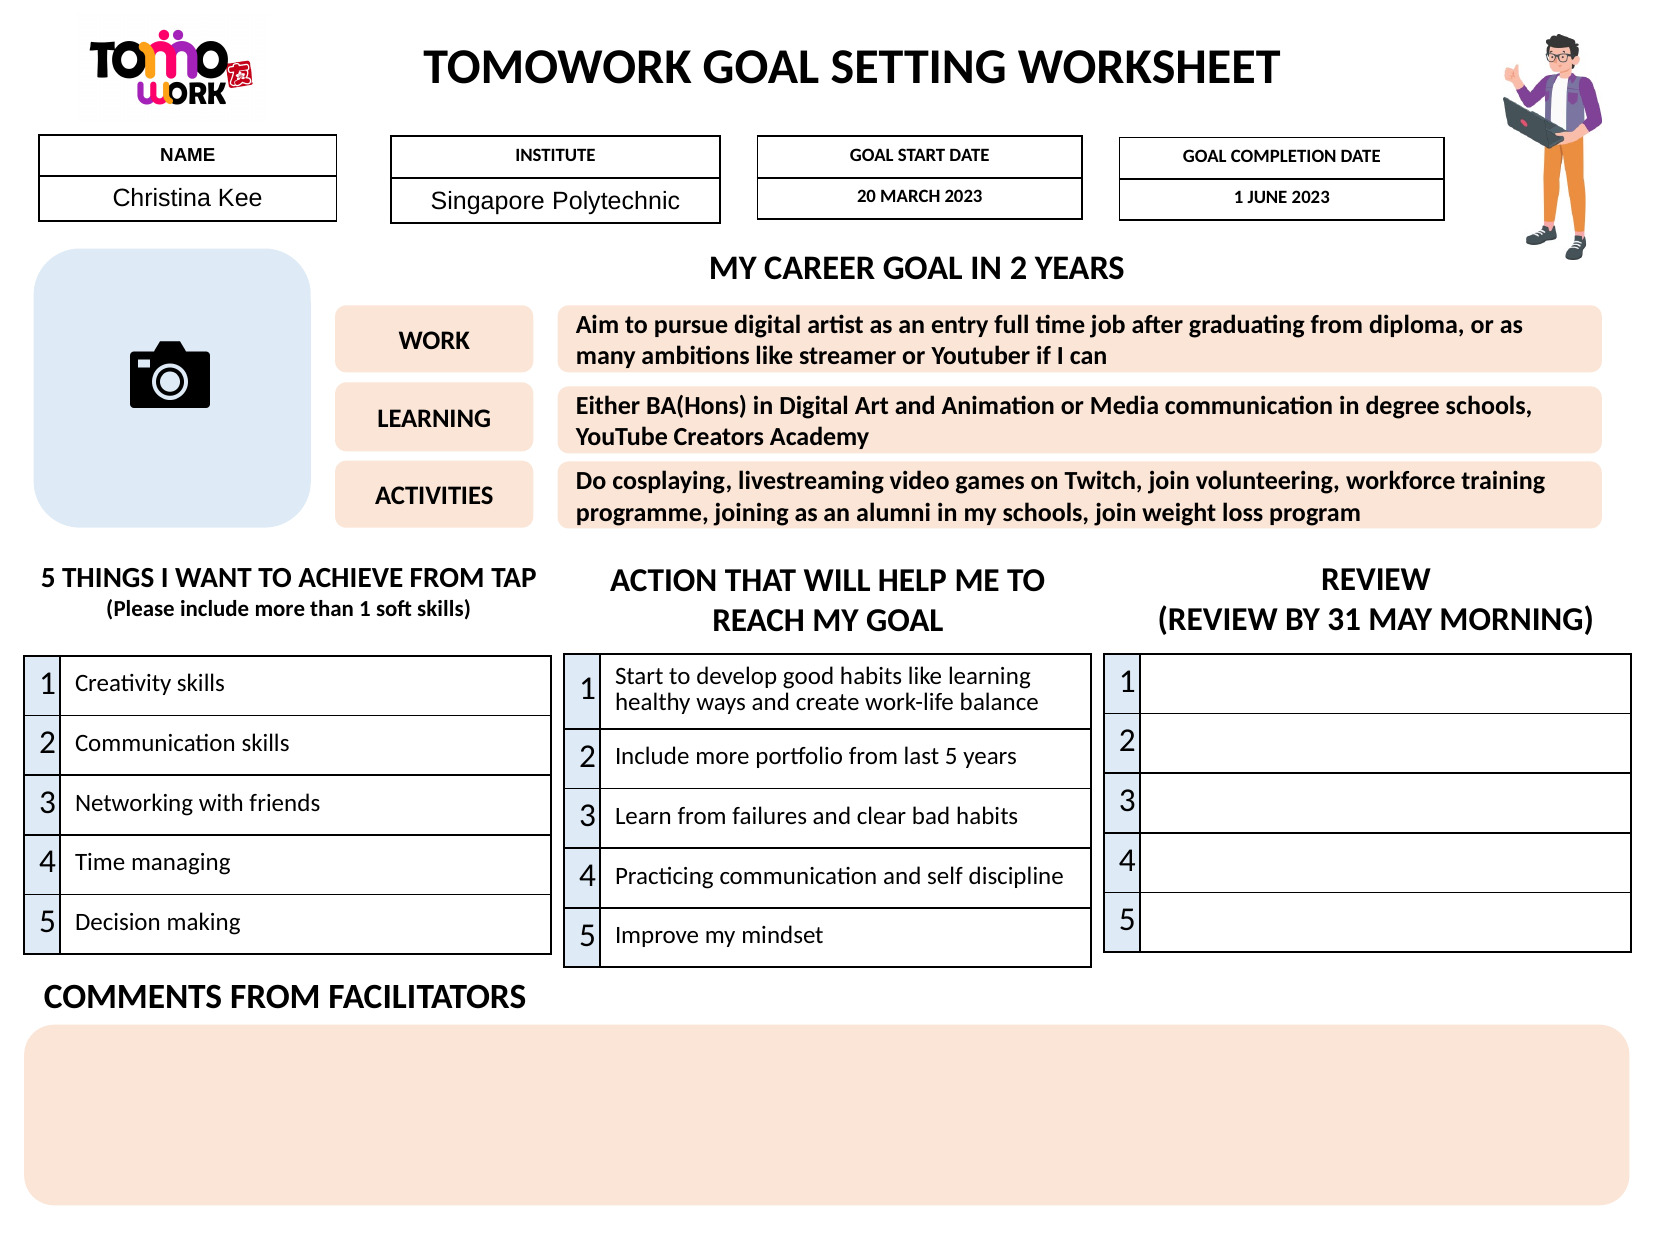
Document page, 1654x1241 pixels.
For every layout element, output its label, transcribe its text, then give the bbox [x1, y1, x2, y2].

table_cell 4 [25, 836, 59, 894]
picture [122, 326, 218, 423]
table_cell Time managing [61, 836, 550, 894]
table_header [1141, 655, 1630, 713]
table_header 1 [1105, 655, 1139, 713]
table_header GOAL COMPLETION DATE [1120, 138, 1443, 178]
table_cell Practicing communication and self discipline [601, 849, 1090, 907]
table_cell 20 MARCH 2023 [758, 179, 1081, 218]
table_cell 3 [1105, 774, 1139, 832]
text_box [23, 1023, 1631, 1207]
table_cell Christina Kee [40, 177, 336, 220]
table_cell 3 [25, 776, 59, 834]
picture [1503, 34, 1602, 260]
table_cell Decision making [61, 895, 550, 953]
table_header 1 [565, 655, 599, 728]
table_cell Improve my mindset [601, 909, 1090, 966]
table_cell 2 [565, 730, 599, 788]
table_header NAME [40, 136, 336, 175]
table_cell Singapore Polytechnic [392, 179, 719, 222]
table_header 1 [25, 657, 59, 715]
table_cell 5 [1105, 893, 1139, 951]
text_box REVIEW (REVIEW BY 31 MAY MORNING) [1122, 549, 1630, 645]
text_box ACTION THAT WILL HELP ME TO REACH MY GOAL [547, 550, 1108, 646]
table_cell [1141, 834, 1630, 892]
table_cell 2 [1105, 714, 1139, 772]
table_cell [1141, 774, 1630, 832]
table_cell Include more portfolio from last 5 years [601, 730, 1090, 788]
table_header GOAL START DATE [758, 137, 1081, 177]
text_box [32, 247, 312, 529]
table_cell 1 JUNE 2023 [1120, 180, 1443, 219]
text_box Aim to pursue digital artist as an entry full time job after graduating from diploma, or as many ambitions like streamer or Youtuber if I can [556, 304, 1603, 374]
table_cell 4 [1105, 834, 1139, 892]
table_cell 3 [565, 789, 599, 847]
picture [75, 11, 269, 121]
text_box LEARNING [333, 381, 535, 453]
table_cell 4 [565, 849, 599, 907]
table_header Start to develop good habits like learning healthy ways and create work-life balance [601, 655, 1090, 728]
table_cell 5 [565, 909, 599, 966]
table_cell [1141, 893, 1630, 951]
table_cell 5 [25, 895, 59, 953]
table_cell 2 [25, 716, 59, 774]
text_box TOMOWORK GOAL SETTING WORKSHEET [269, 26, 1449, 102]
text_box Either BA(Hons) in Digital Art and Animation or Media communication in degree schools, YouTube Creators Academy [556, 385, 1603, 455]
table_cell Networking with friends [61, 776, 550, 834]
text_box WORK [334, 304, 535, 374]
table_cell Learn from failures and clear bad habits [601, 789, 1090, 847]
table_cell Communication skills [61, 716, 550, 774]
text_box Do cosplaying, livestreaming video games on Twitch, join volunteering, workforce training programme, joining as an alumni in my schools, join weight loss program [556, 460, 1603, 530]
table_header Creativity skills [61, 657, 550, 715]
table_cell [1141, 714, 1630, 772]
table_header INSTITUTE [392, 137, 719, 177]
text_box ACTIVITIES [334, 459, 535, 529]
text_box MY CAREER GOAL IN 2 YEARS [396, 237, 1437, 295]
text_box COMMENTS FROM FACILITATORS [22, 965, 548, 1023]
text_box 5 THINGS I WANT TO ACHIEVE FROM TAP (Please include more than 1 soft skills) [8, 550, 547, 628]
